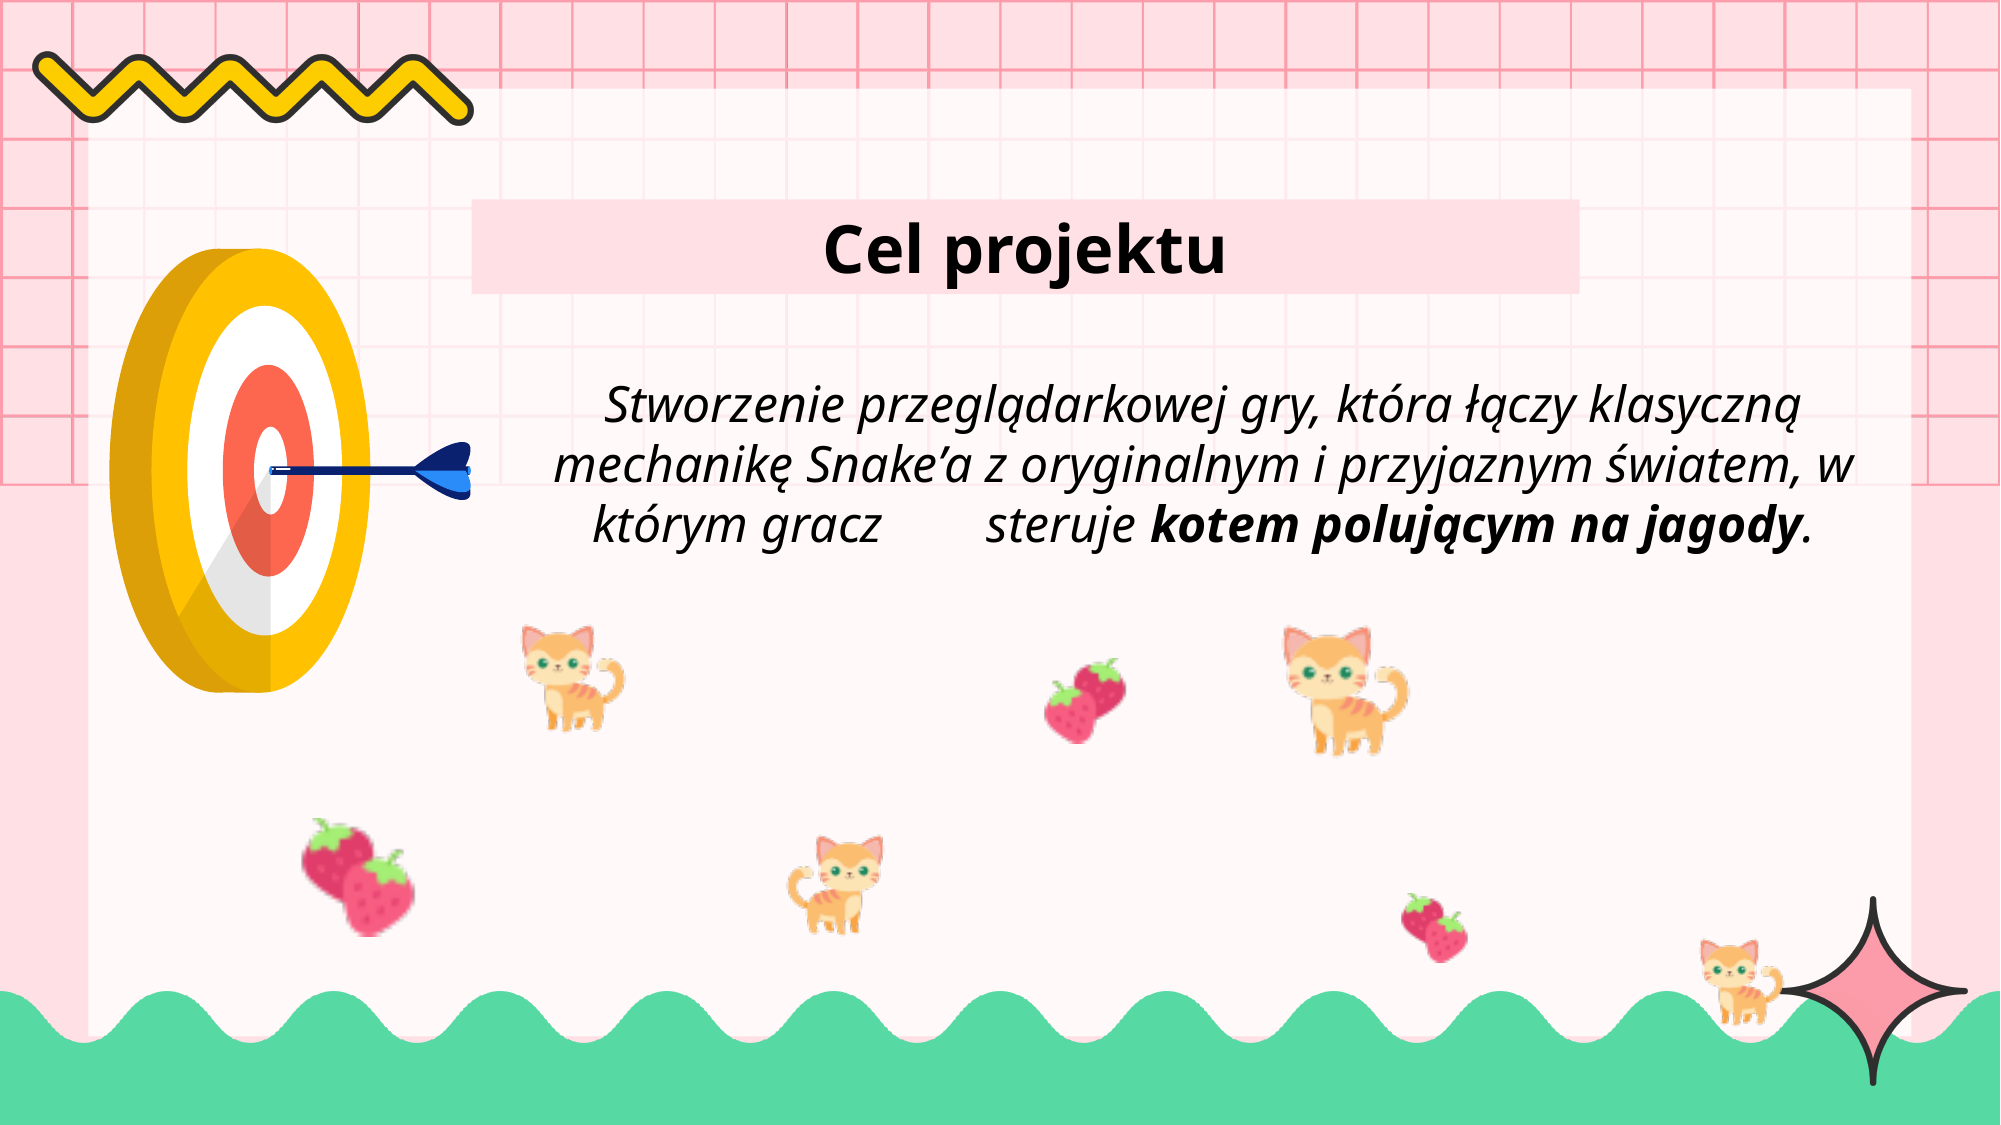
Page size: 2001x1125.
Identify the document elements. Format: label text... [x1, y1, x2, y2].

picture [299, 818, 419, 937]
picture [0, 896, 2000, 1125]
text_box Stworzenie przeglądarkowej gry, która łączy klasyczną mechanikę Snake’a z oryginalnym i przyjaznym światem, w którym gracz steruje kotem polującym na jagody. [473, 365, 1935, 561]
picture [509, 615, 638, 744]
picture [1043, 658, 1129, 744]
picture [1268, 614, 1425, 771]
text_box Cel projektu [471, 199, 1580, 295]
picture [0, 0, 2000, 486]
picture [776, 826, 896, 946]
picture [1400, 893, 1470, 963]
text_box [108, 247, 472, 693]
